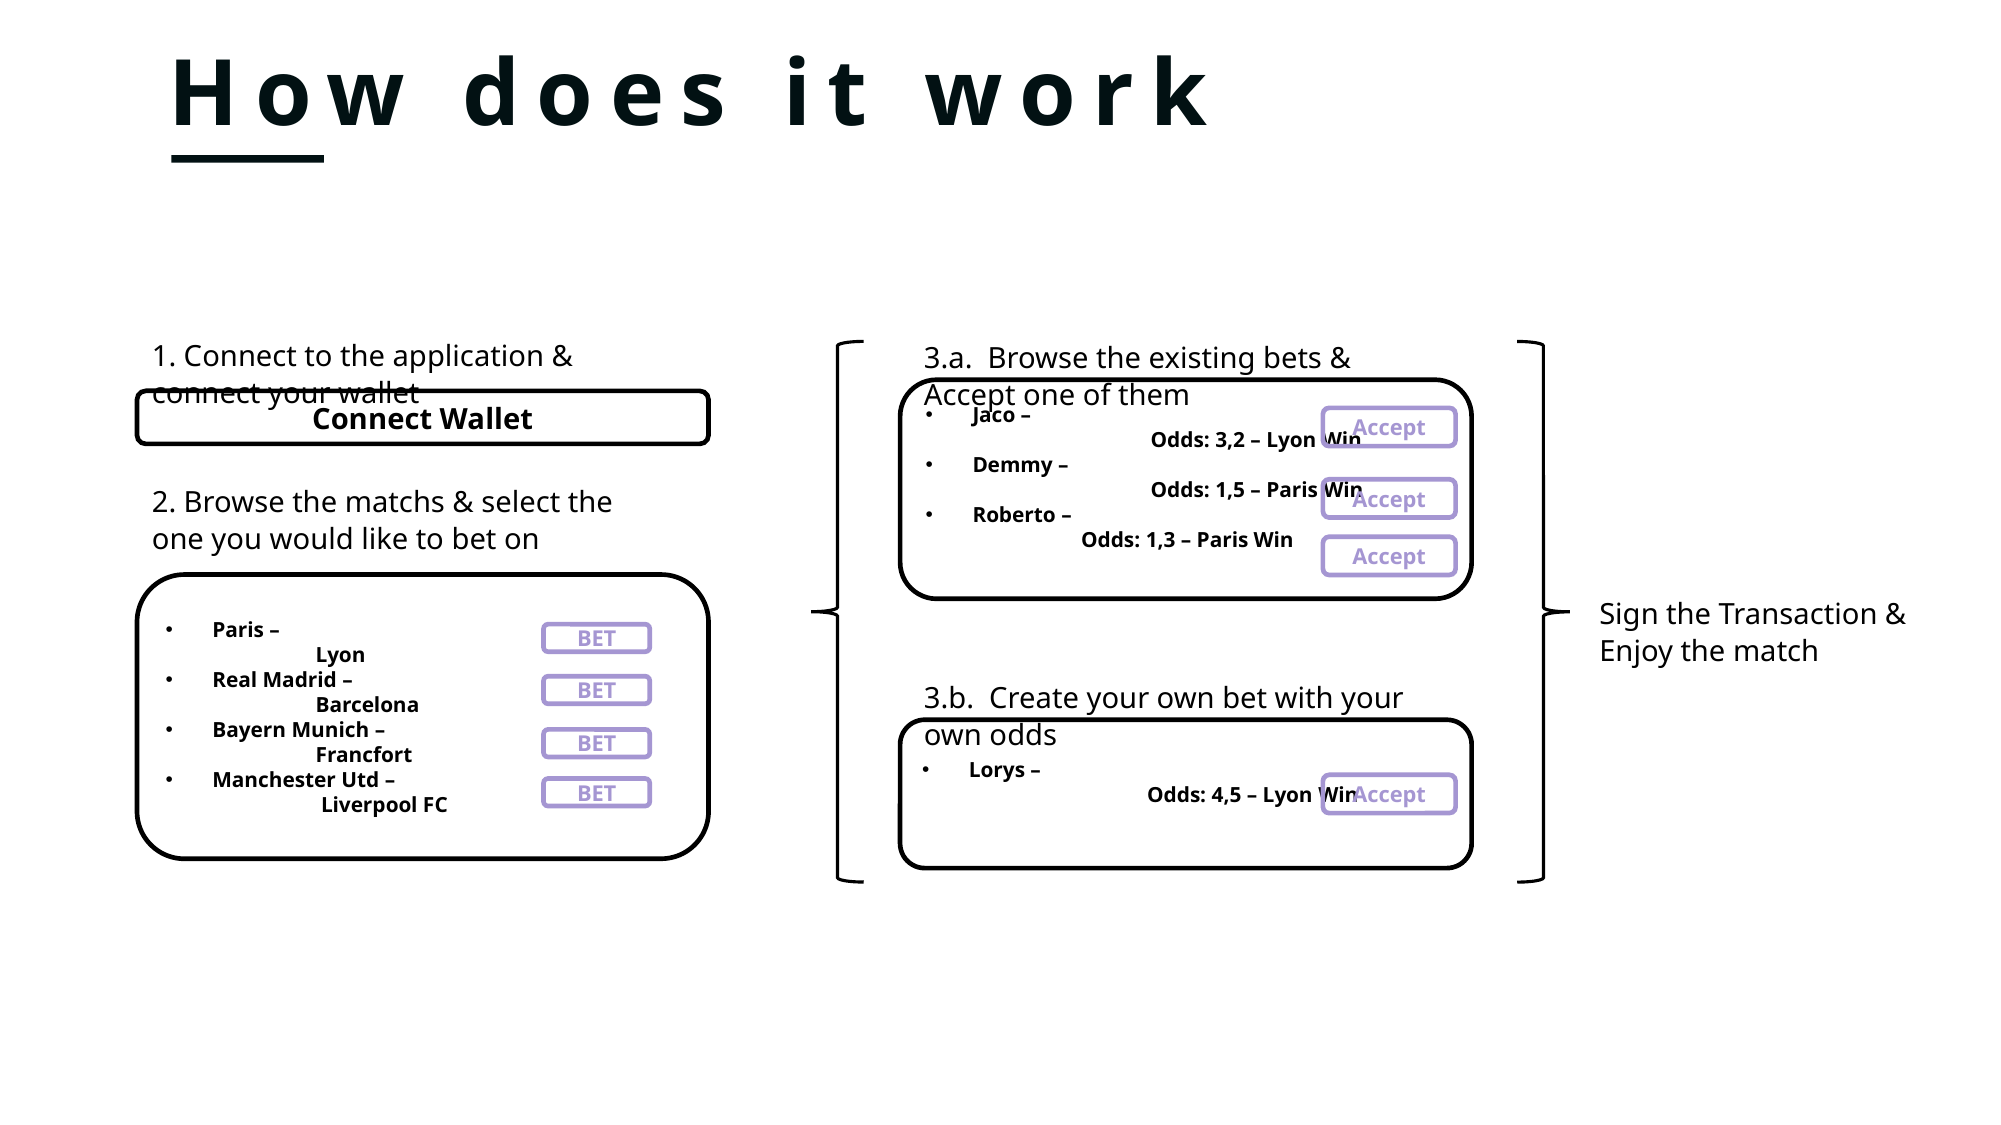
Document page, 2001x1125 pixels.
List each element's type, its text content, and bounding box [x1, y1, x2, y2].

text_box Accept [1321, 478, 1457, 519]
text_box 2. Browse the matchs & select the one you would like to bet on [137, 473, 684, 563]
text_box 3.b. Create your own bet with your own odds [909, 669, 1456, 759]
text_box 3.a. Browse the existing bets & Accept one of them [909, 329, 1456, 419]
text_box Sign the Transaction & Enjoy the match [1584, 585, 2000, 675]
text_box 1. Connect to the application & connect your wallet [137, 327, 684, 393]
text_box Accept [1321, 411, 1457, 448]
text_box How does it work [153, 26, 1229, 152]
text_box BET [542, 777, 651, 808]
text_box BET [542, 623, 651, 653]
text_box Accept [1321, 773, 1457, 815]
text_box BET [542, 675, 651, 705]
text_box [811, 339, 864, 884]
text_box [170, 154, 325, 164]
text_box Connect Wallet [135, 389, 710, 445]
text_box Jaco – Odds: 3,2 – Lyon Win Demmy – Odds: 1,5 – Paris Win Roberto – Odds: 1,3 – Paris Win [899, 385, 1473, 600]
text_box Lorys – Odds: 4,5 – Lyon Win [899, 720, 1473, 870]
text_box BET [542, 728, 651, 759]
text_box [1517, 339, 1570, 884]
text_box Accept [1321, 535, 1457, 577]
text_box Paris – Lyon Real Madrid – Barcelona Bayern Munich – Francfort Manchester Utd – Liverpool FC [135, 573, 710, 860]
